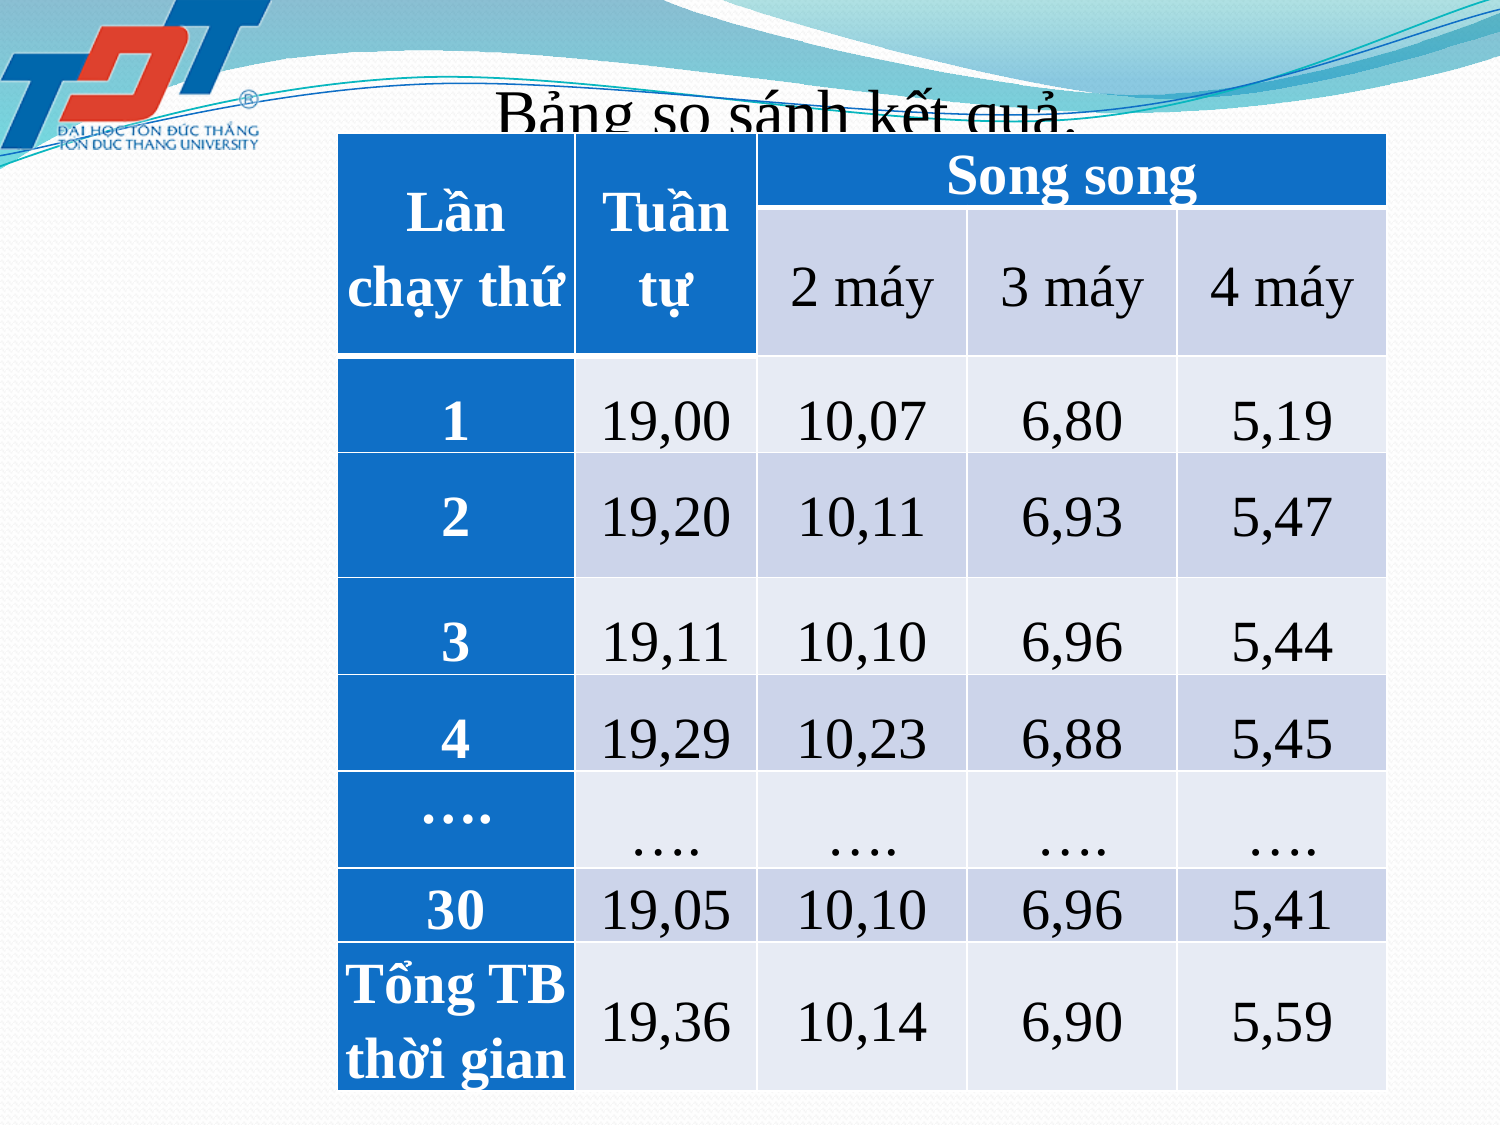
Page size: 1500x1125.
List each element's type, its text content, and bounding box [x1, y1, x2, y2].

table_cell 2 máy [758, 210, 966, 355]
table_cell 10,07 [758, 357, 966, 452]
table_cell 10,11 [758, 453, 966, 577]
table_cell 6,90 [968, 943, 1176, 1090]
table_cell …. [758, 772, 966, 867]
table_cell 3 [338, 578, 574, 674]
table_cell 10,14 [758, 943, 966, 1090]
table_header Tuần tự [576, 134, 756, 353]
table_cell 10,10 [758, 578, 966, 674]
table_cell 5,47 [1178, 453, 1386, 577]
table_cell …. [338, 772, 574, 867]
table_cell 30 [338, 869, 574, 941]
table_cell 6,96 [968, 578, 1176, 674]
table_header Lần chạy thứ [338, 134, 574, 353]
table_cell 5,45 [1178, 675, 1386, 770]
table_cell 19,29 [576, 675, 756, 770]
table_cell 10,23 [758, 675, 966, 770]
table_cell 19,36 [576, 943, 756, 1090]
table_cell 2 [338, 453, 574, 577]
table_cell 6,93 [968, 453, 1176, 577]
table_cell 19,05 [576, 869, 756, 941]
table_cell 10,10 [758, 869, 966, 941]
table_cell …. [1178, 772, 1386, 867]
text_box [37, 62, 277, 163]
table_cell 1 [338, 359, 574, 452]
title Bảng so sánh kết quả. [37, 62, 1500, 230]
table_cell 4 [338, 675, 574, 770]
table_cell 5,19 [1178, 357, 1386, 452]
table_cell 19,00 [576, 359, 756, 452]
table_cell 5,44 [1178, 578, 1386, 674]
table_cell 3 máy [968, 210, 1176, 355]
table_header Song song [758, 134, 1386, 205]
table_cell …. [968, 772, 1176, 867]
table_cell 4 máy [1178, 210, 1386, 355]
table_cell 5,59 [1178, 943, 1386, 1090]
table_cell Tổng TB thời gian [338, 943, 574, 1090]
table_cell 6,80 [968, 357, 1176, 452]
table_cell 5,41 [1178, 869, 1386, 941]
table_cell 19,20 [576, 453, 756, 577]
table_cell 19,11 [576, 578, 756, 674]
picture [0, 0, 272, 151]
table_cell 6,96 [968, 869, 1176, 941]
table_cell 6,88 [968, 675, 1176, 770]
table_cell …. [576, 772, 756, 867]
